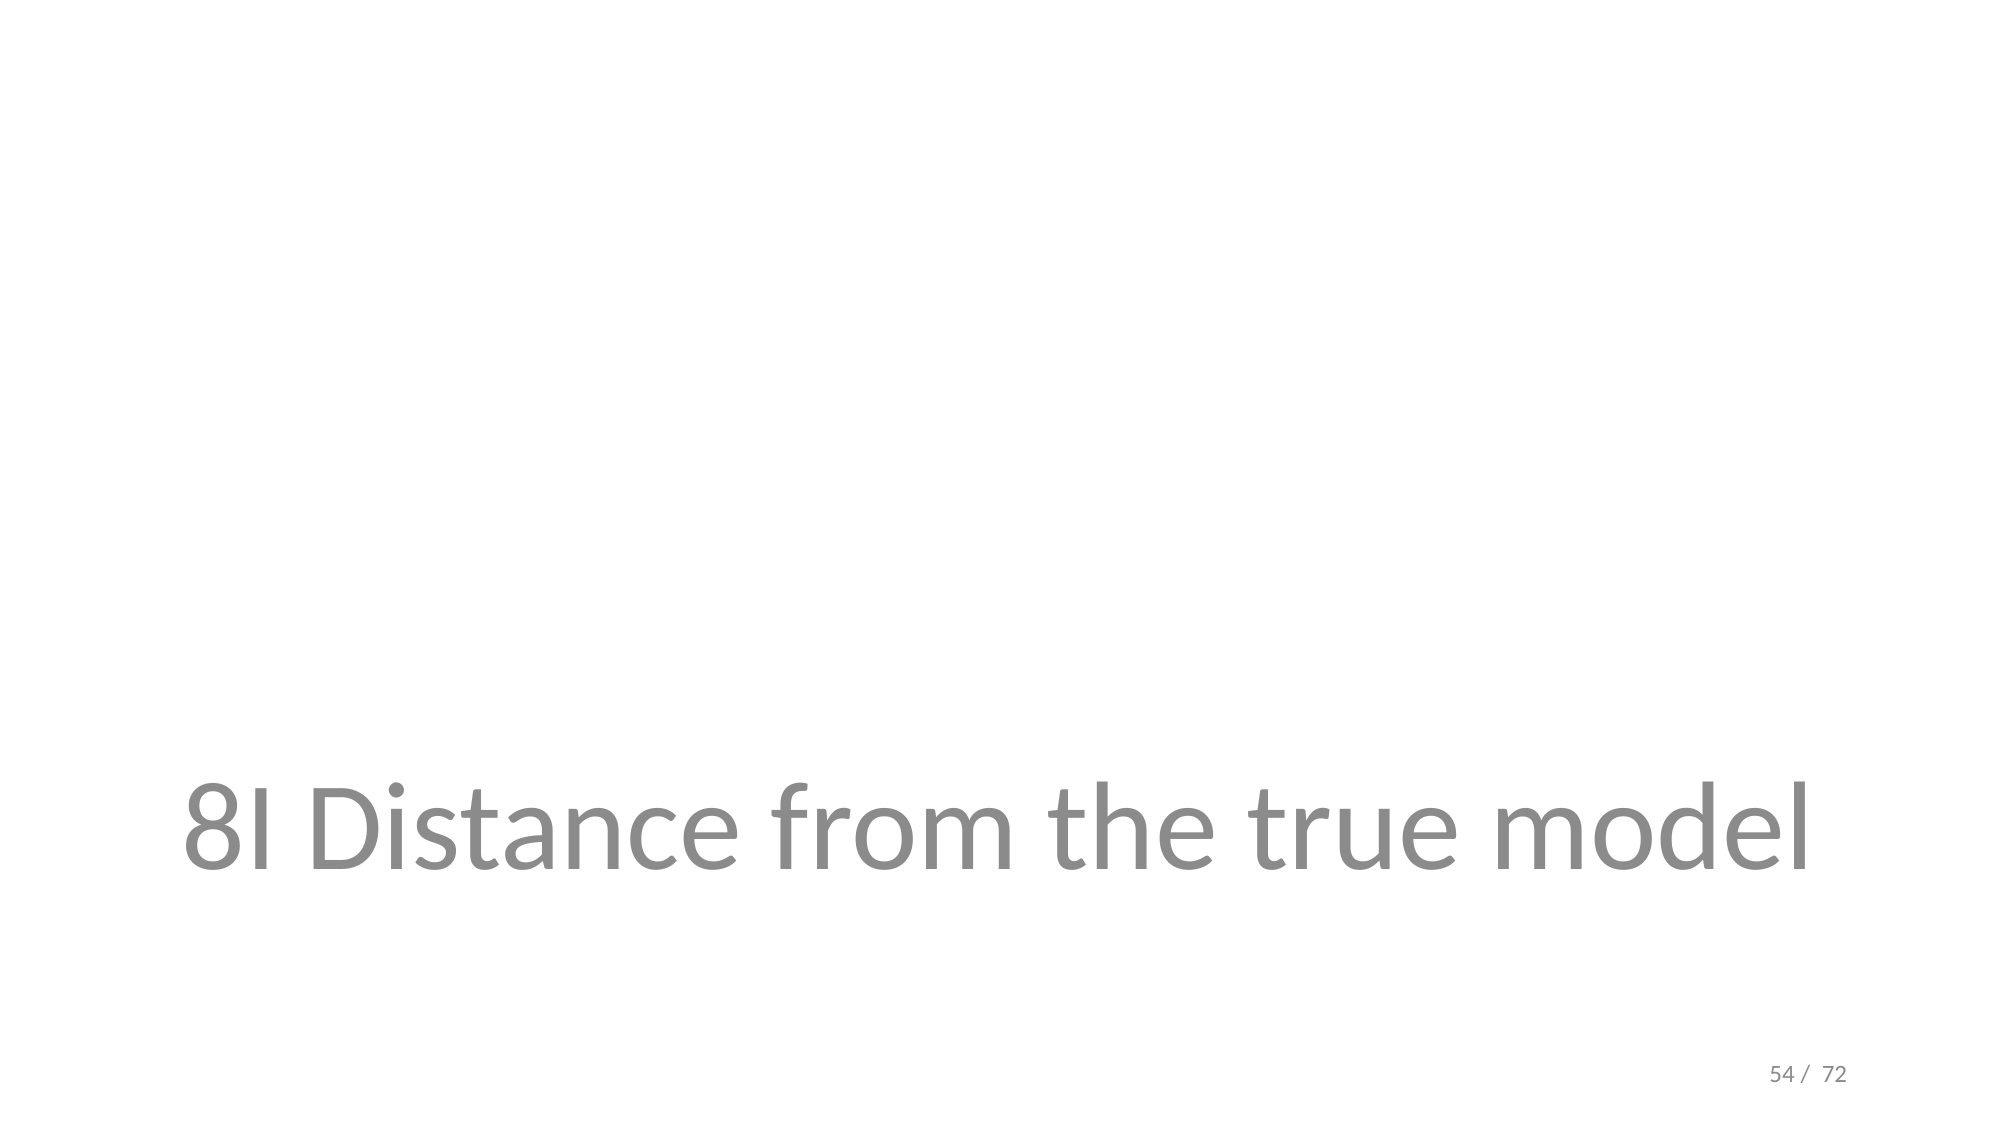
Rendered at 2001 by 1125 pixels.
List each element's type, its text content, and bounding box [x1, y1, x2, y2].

list 8I Distance from the true model [136, 752, 1862, 999]
slide_number 54 / 72 [1412, 1042, 1863, 1103]
